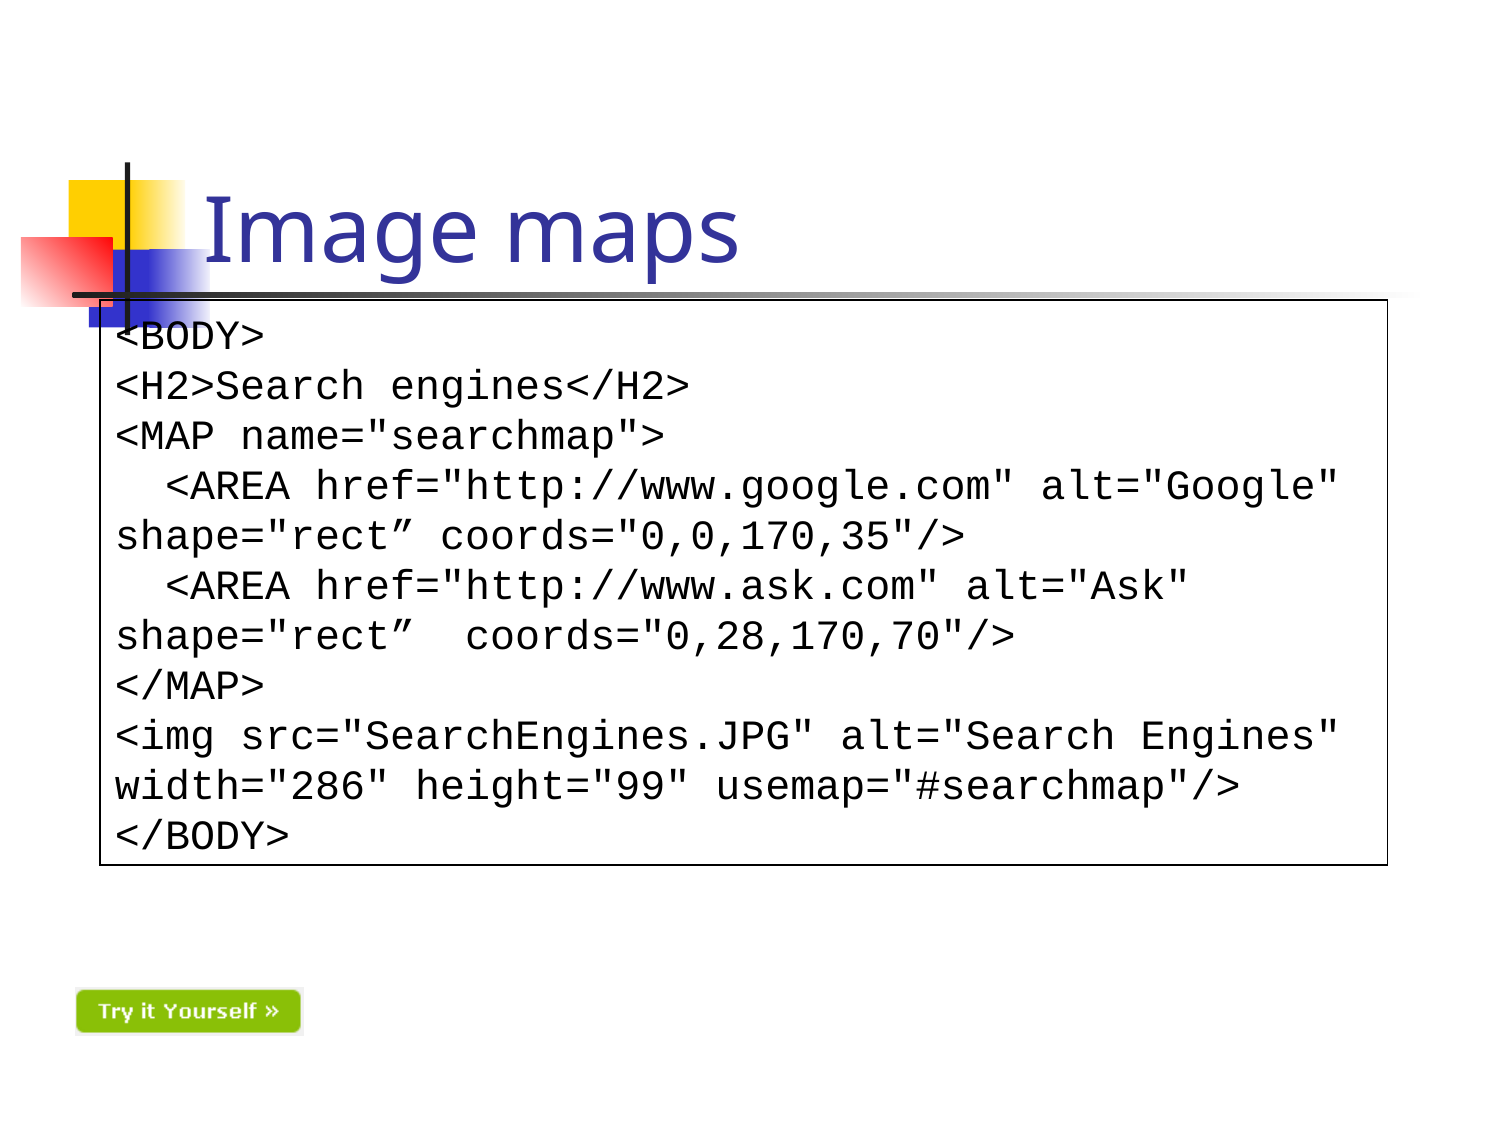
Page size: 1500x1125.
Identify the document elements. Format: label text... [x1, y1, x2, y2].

text_box <BODY> <H2>Search engines</H2> <MAP name="searchmap"> <AREA href="http://www.google.com" alt="Google" shape="rect” coords="0,0,170,35"/> <AREA href="http://www.ask.com" alt="Ask" shape="rect” coords="0,28,170,70"/> </MAP> <img src="SearchEngines.JPG" alt="Search Engines" width="286" height="99" usemap="#searchmap"/> </BODY> [99, 299, 1388, 866]
title Image maps [188, 101, 1468, 289]
picture [74, 987, 304, 1037]
